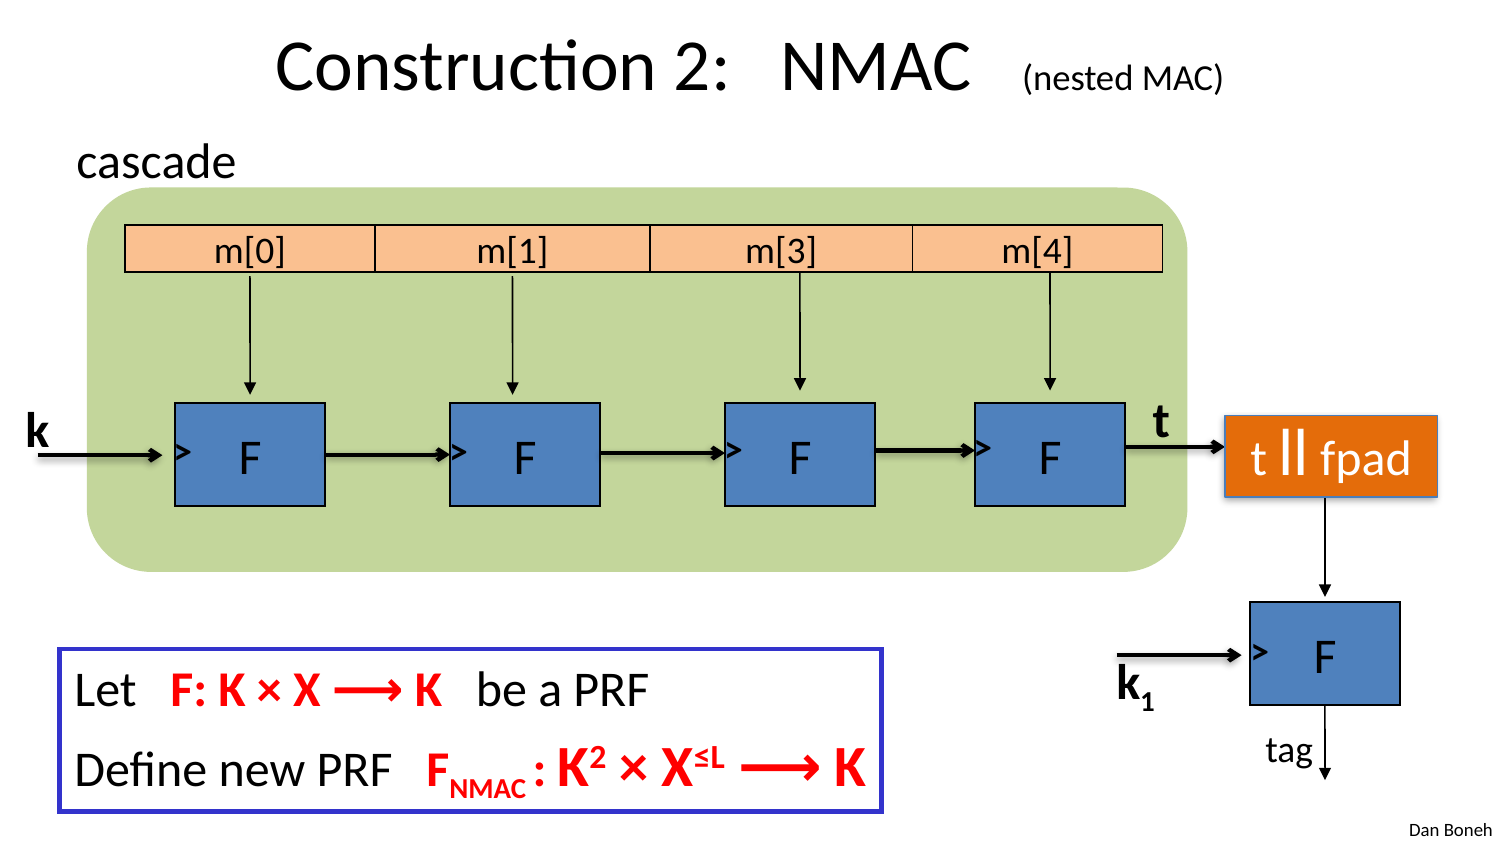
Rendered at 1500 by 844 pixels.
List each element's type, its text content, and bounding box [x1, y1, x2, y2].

text_box tag [1250, 717, 1329, 778]
text_box > [1235, 619, 1285, 680]
text_box Let F: K × X ⟶ K be a PRF Define new PRF FNMAC : K2 × X≤L ⟶ K [59, 648, 882, 812]
text_box F [1249, 602, 1400, 706]
text_box k [10, 389, 57, 465]
text_box k1 [1101, 641, 1170, 725]
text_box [62, 120, 1188, 573]
title Construction 2: NMAC (nested MAC) [75, 9, 1425, 113]
text_box t ll fpad [1224, 415, 1438, 498]
text_box [1318, 506, 1332, 597]
